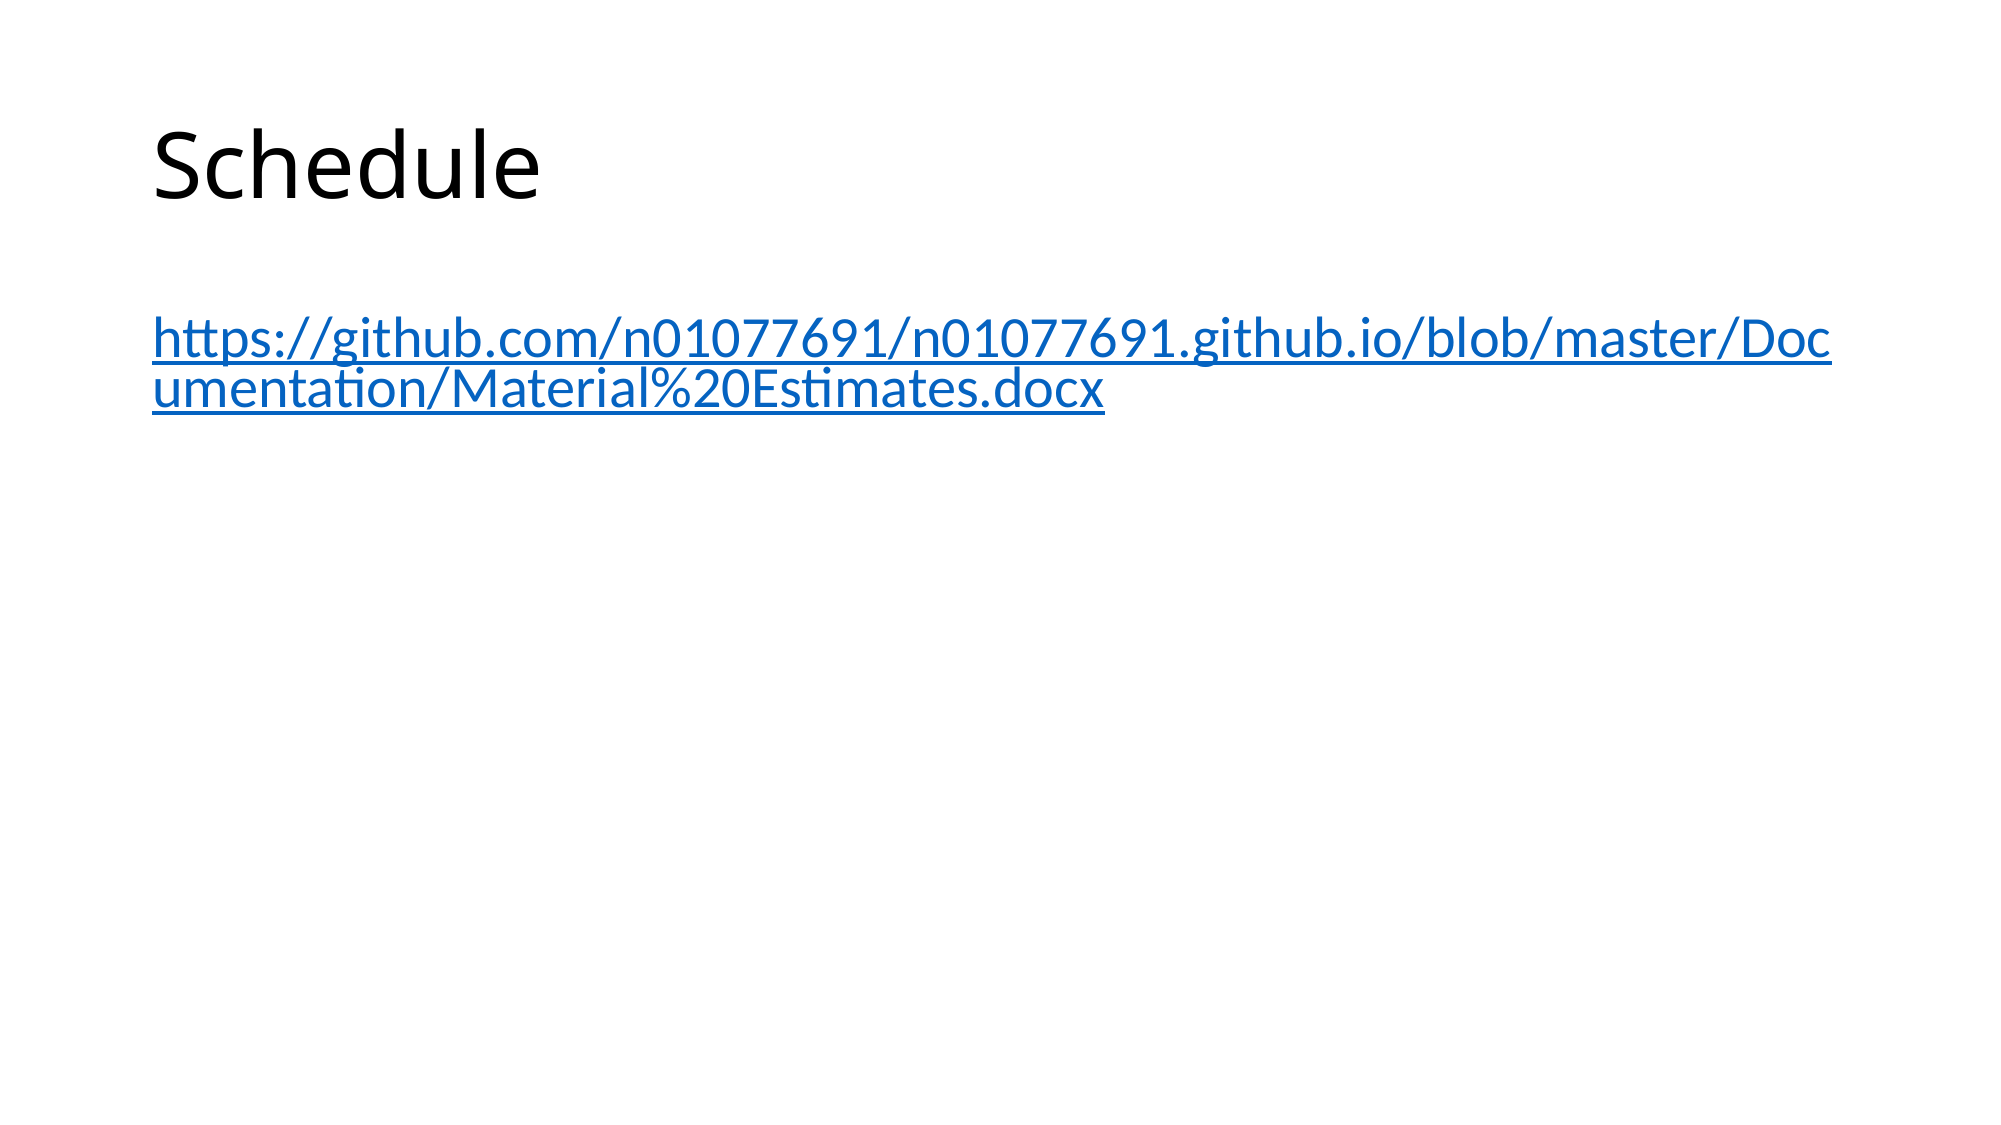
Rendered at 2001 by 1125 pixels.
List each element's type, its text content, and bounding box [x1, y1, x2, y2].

list https://github.com/n01077691/n01077691.github.io/blob/master/Documentation/Material%20Estimates.docx [137, 299, 1863, 1014]
title Schedule [137, 59, 1863, 278]
